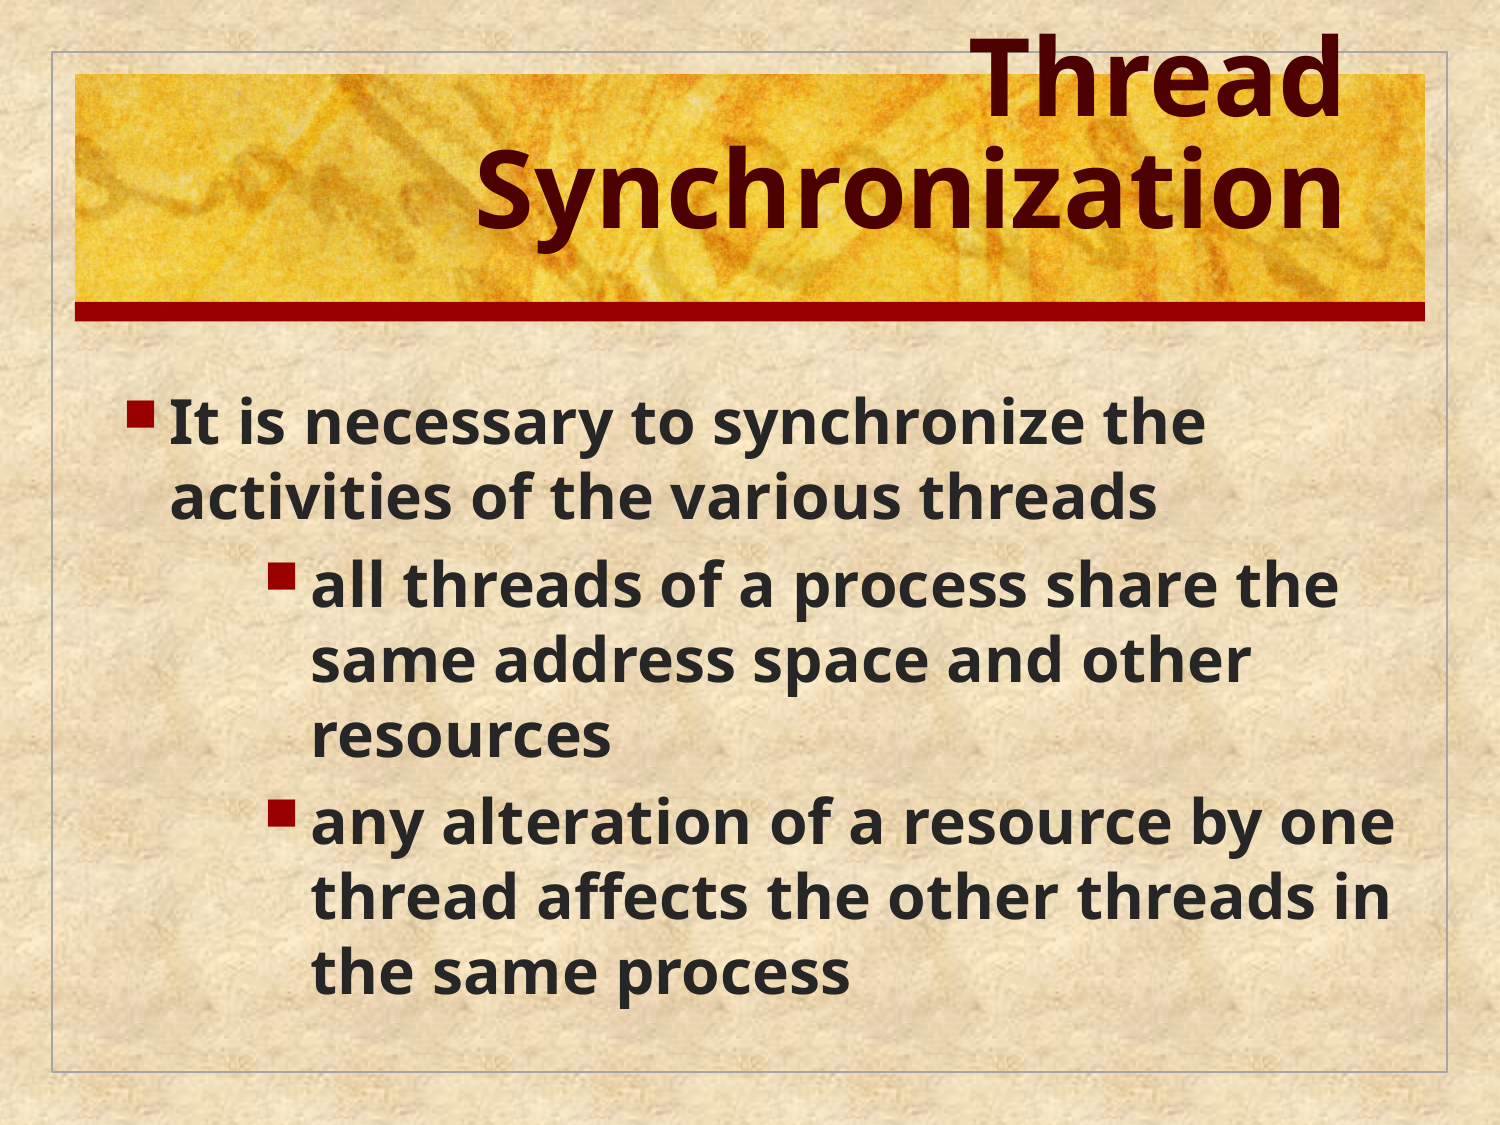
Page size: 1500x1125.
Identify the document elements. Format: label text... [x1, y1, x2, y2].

list It is necessary to synchronize the activities of the various threads all threads of a process share the same address space and other resources any alteration of a resource by one thread affects the other threads in the same process [108, 375, 1413, 1005]
title Thread Synchronization [87, 87, 1363, 251]
picture [0, 0, 1500, 1125]
